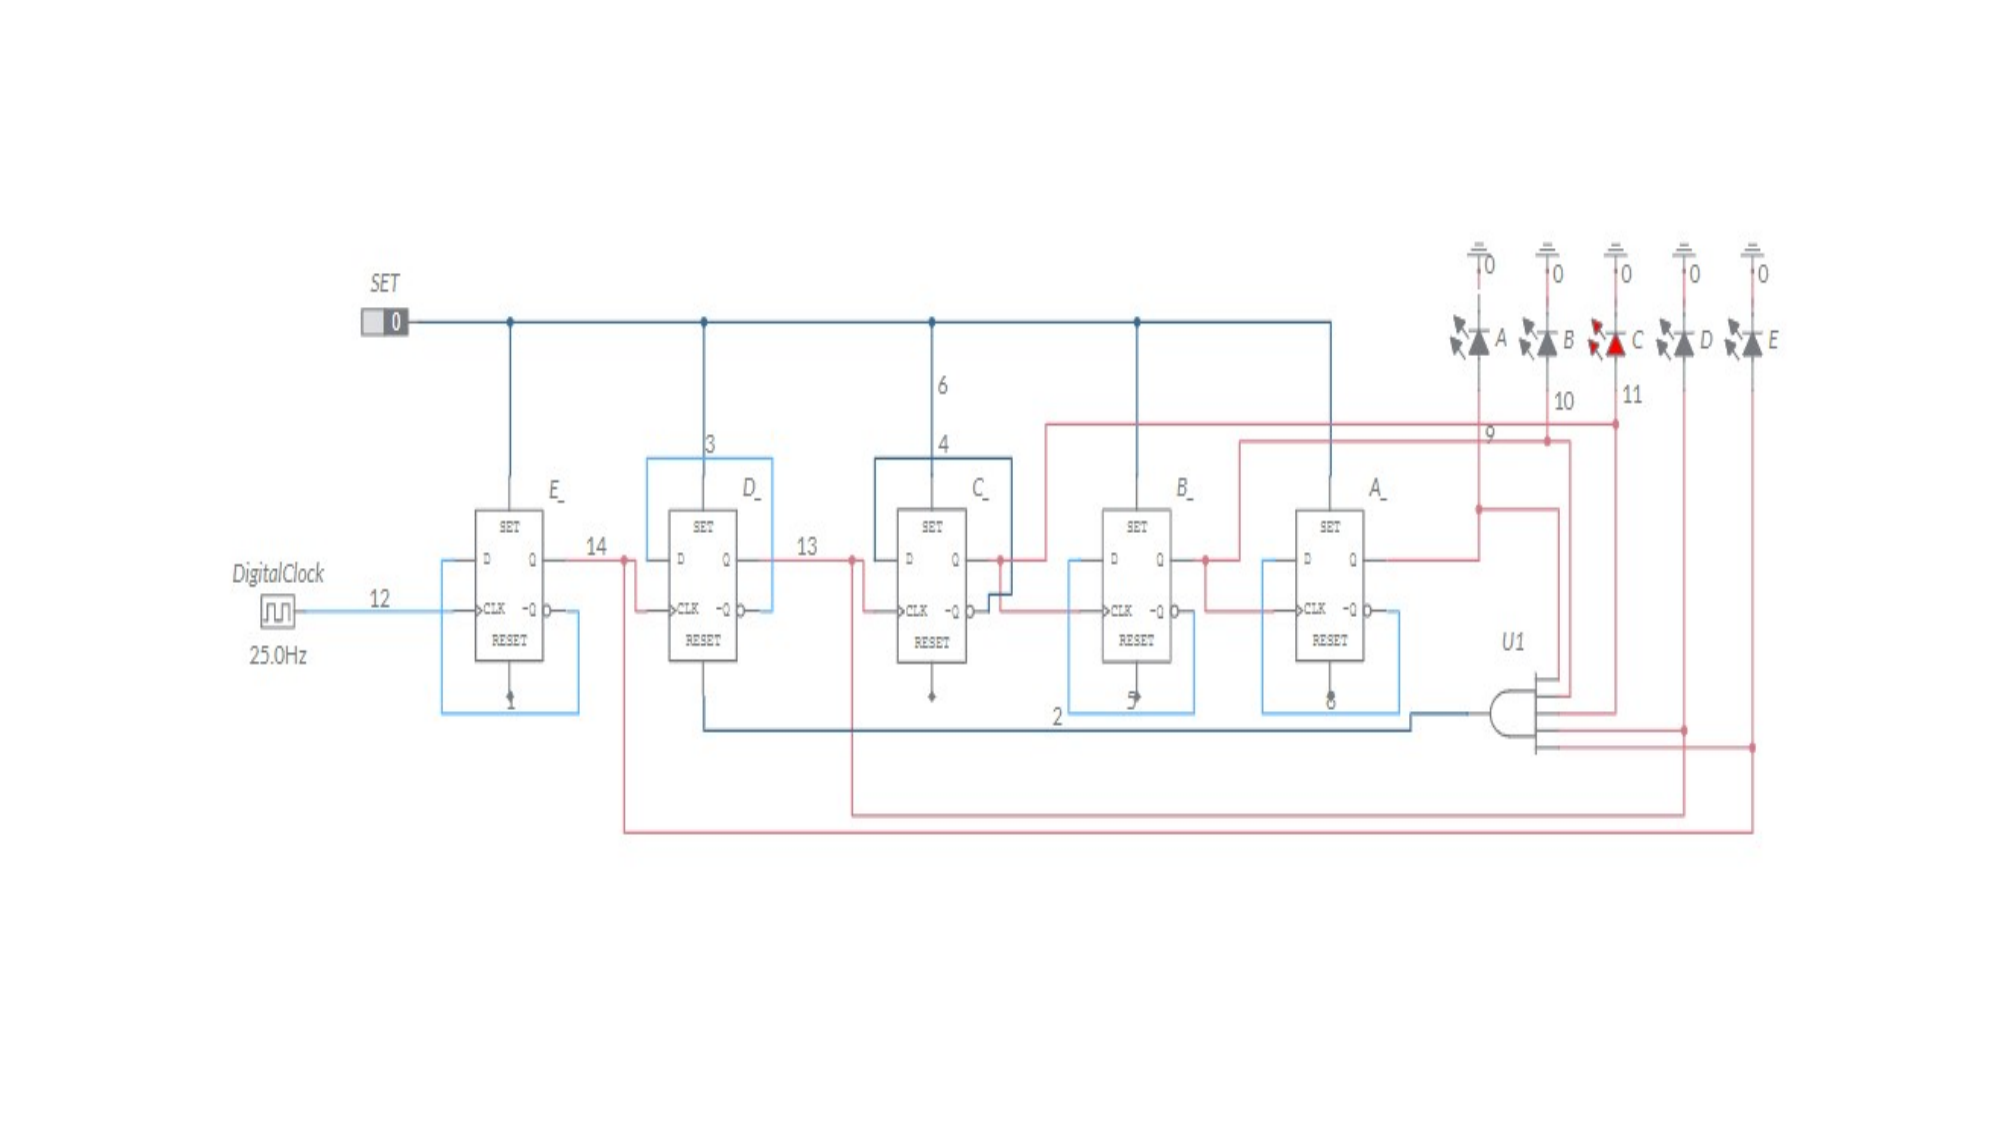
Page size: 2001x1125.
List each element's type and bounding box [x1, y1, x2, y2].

picture [206, 213, 1794, 912]
